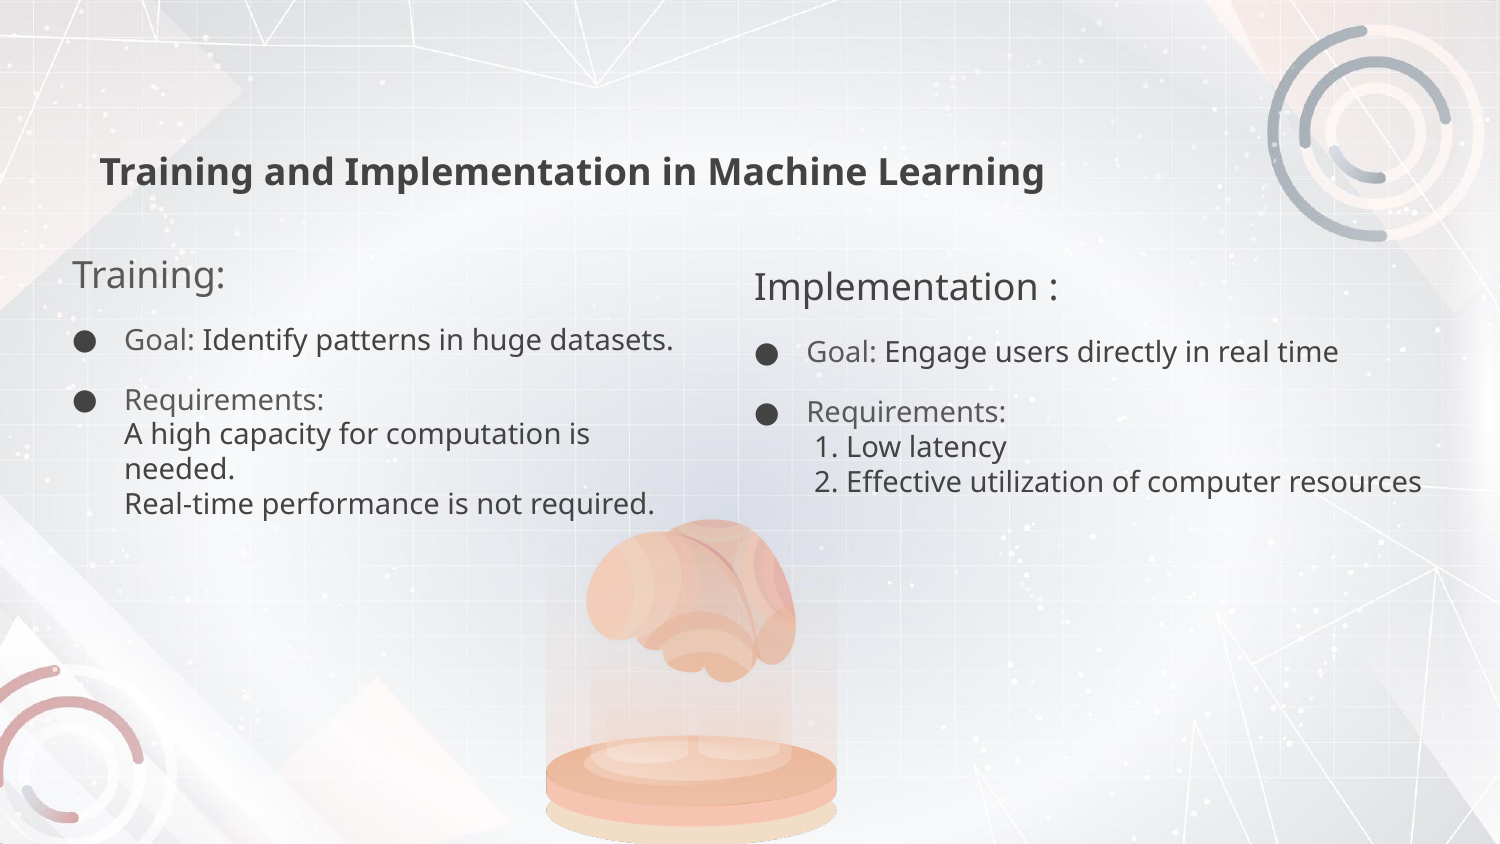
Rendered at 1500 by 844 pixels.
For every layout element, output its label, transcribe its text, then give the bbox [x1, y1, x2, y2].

text_box Implementation : Goal: Engage users directly in real time Requirements: 1. Low latency 2. Effective utilization of computer resources [716, 248, 1500, 657]
title Training and Implementation in Machine Learning [84, 132, 1348, 227]
list Training: Goal: Identify patterns in huge datasets. Requirements: A high capacity for computation is needed. Real-time performance is not required. [34, 235, 717, 697]
picture [0, 0, 1500, 844]
